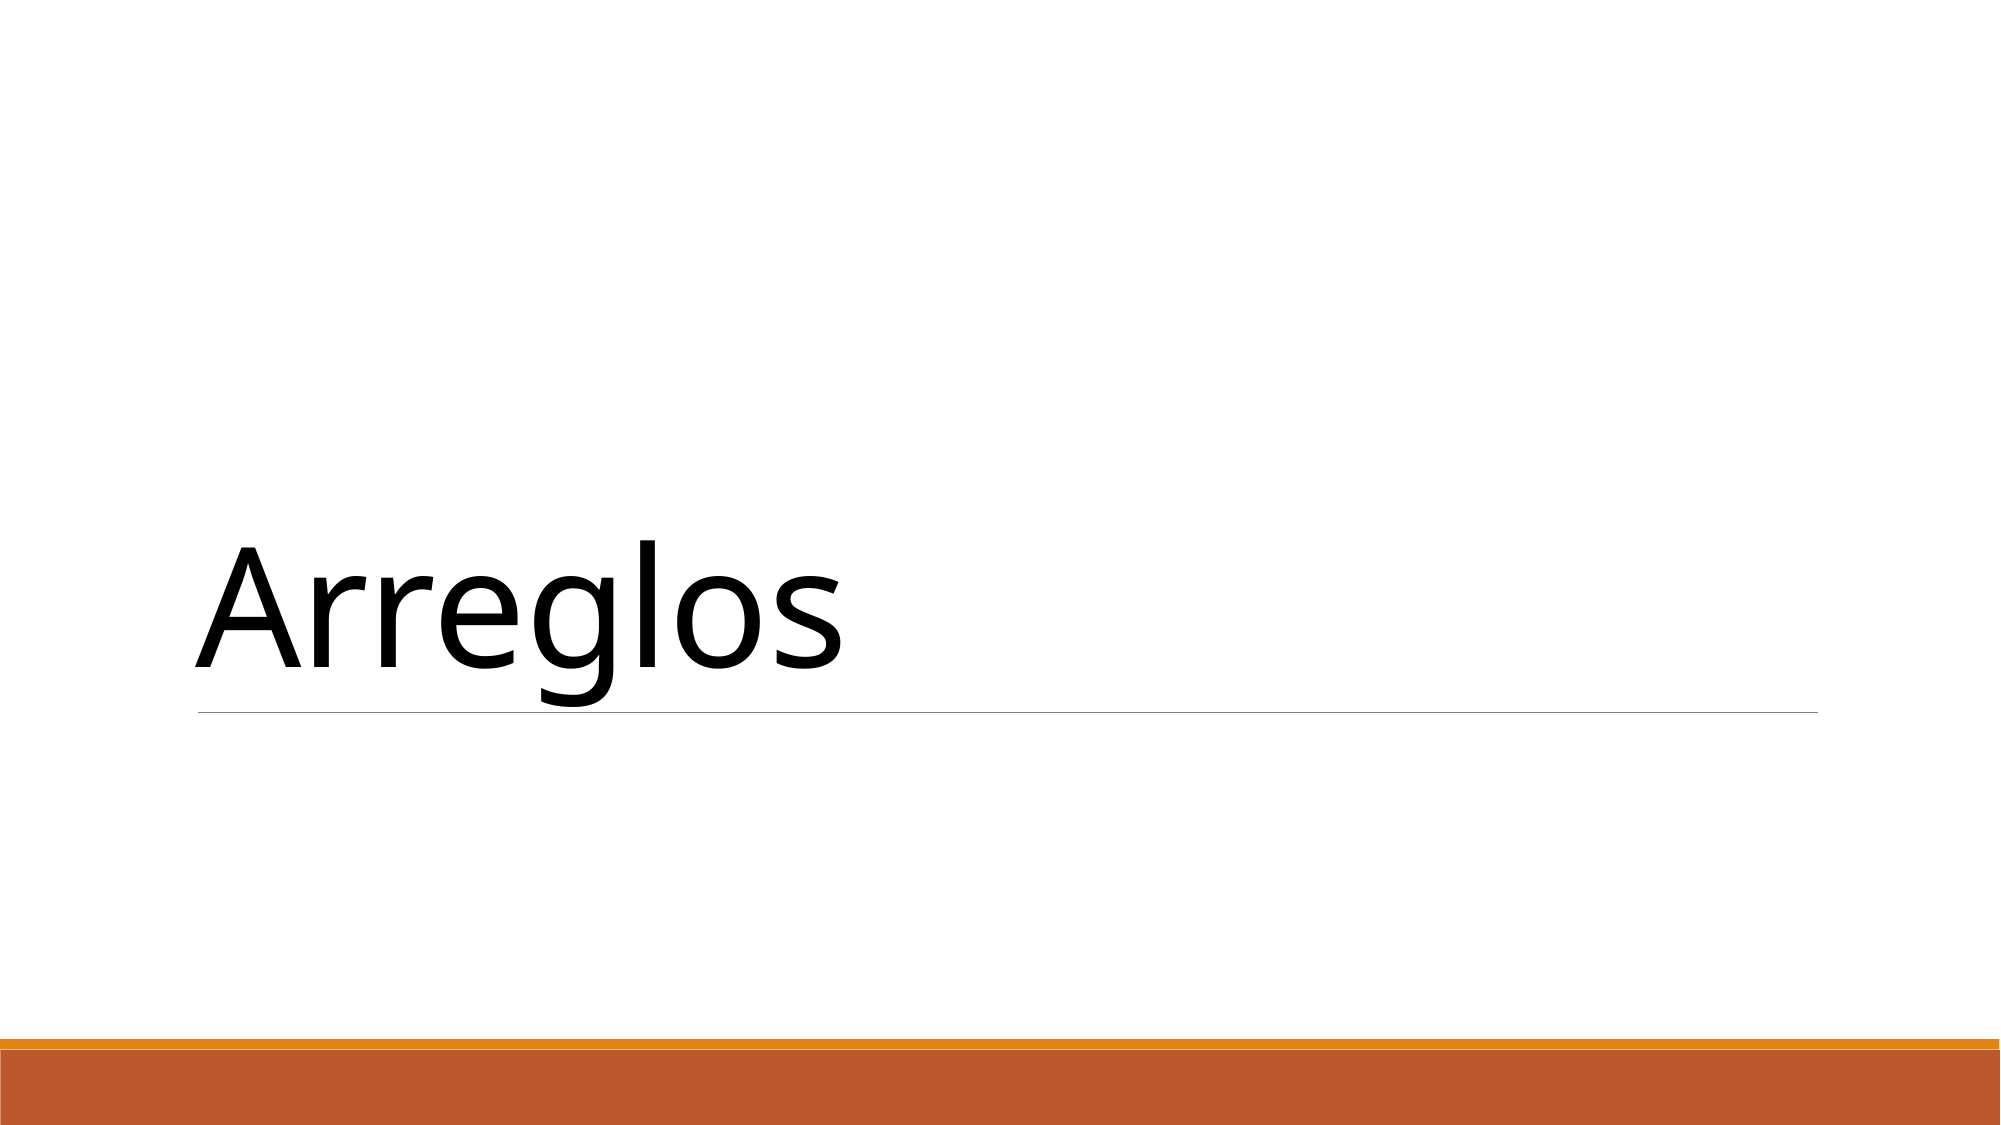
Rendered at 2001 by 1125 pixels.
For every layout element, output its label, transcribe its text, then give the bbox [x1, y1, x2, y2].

title Arreglos [180, 124, 1830, 710]
